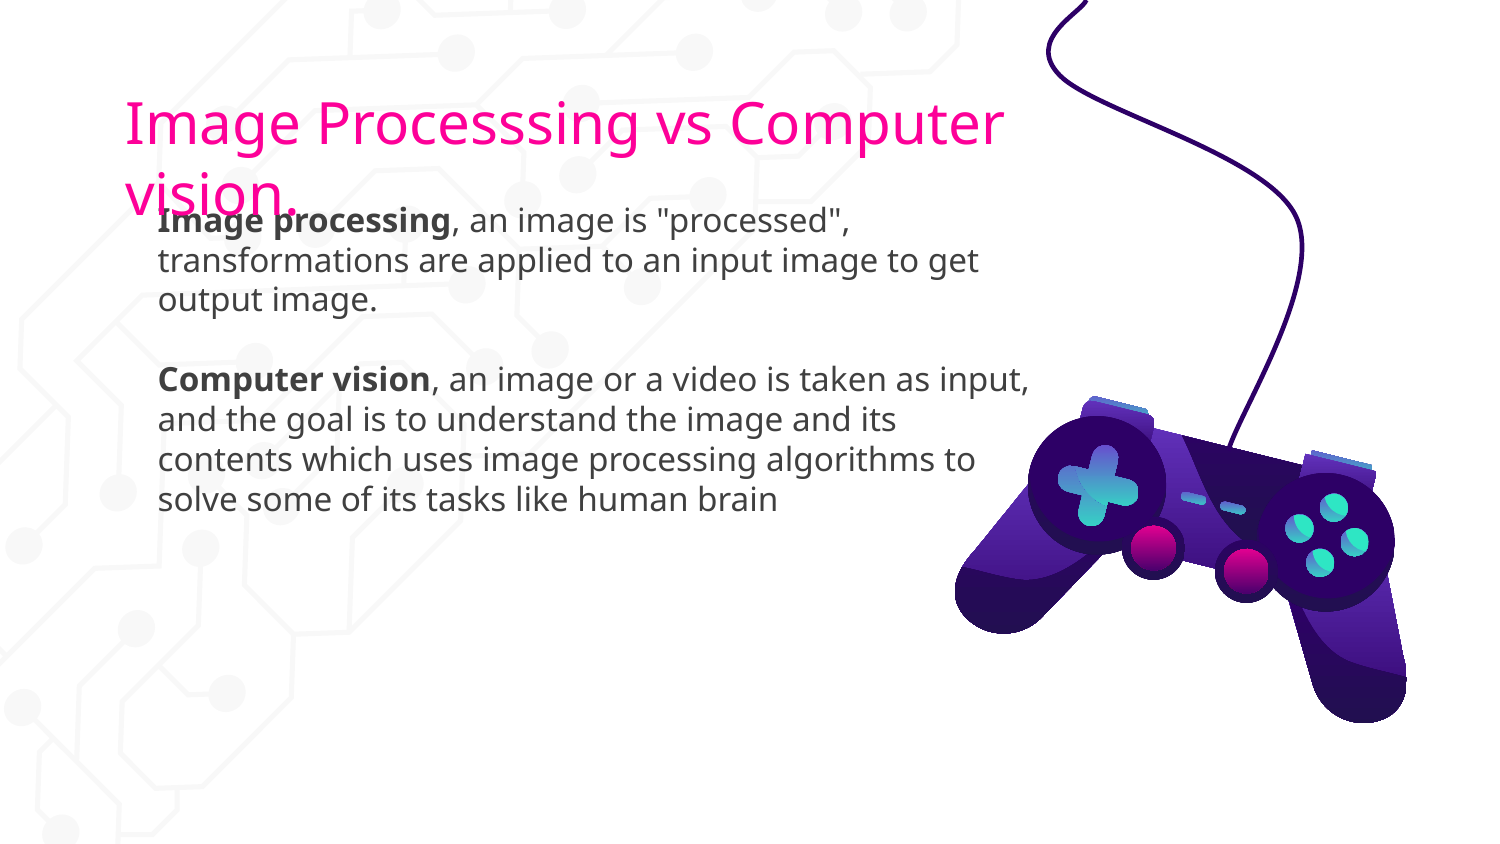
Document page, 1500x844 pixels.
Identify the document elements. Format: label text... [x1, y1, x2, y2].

list Image processing, an image is "processed", transformations are applied to an input image to get output image. Computer vision, an image or a video is taken as input, and the goal is to understand the image and its contents which uses image processing algorithms to solve some of its tasks like human brain [121, 183, 1052, 603]
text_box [985, 406, 1452, 731]
text_box [1048, 0, 1303, 404]
title Image Processsing vs Computer vision. [110, 71, 1125, 166]
